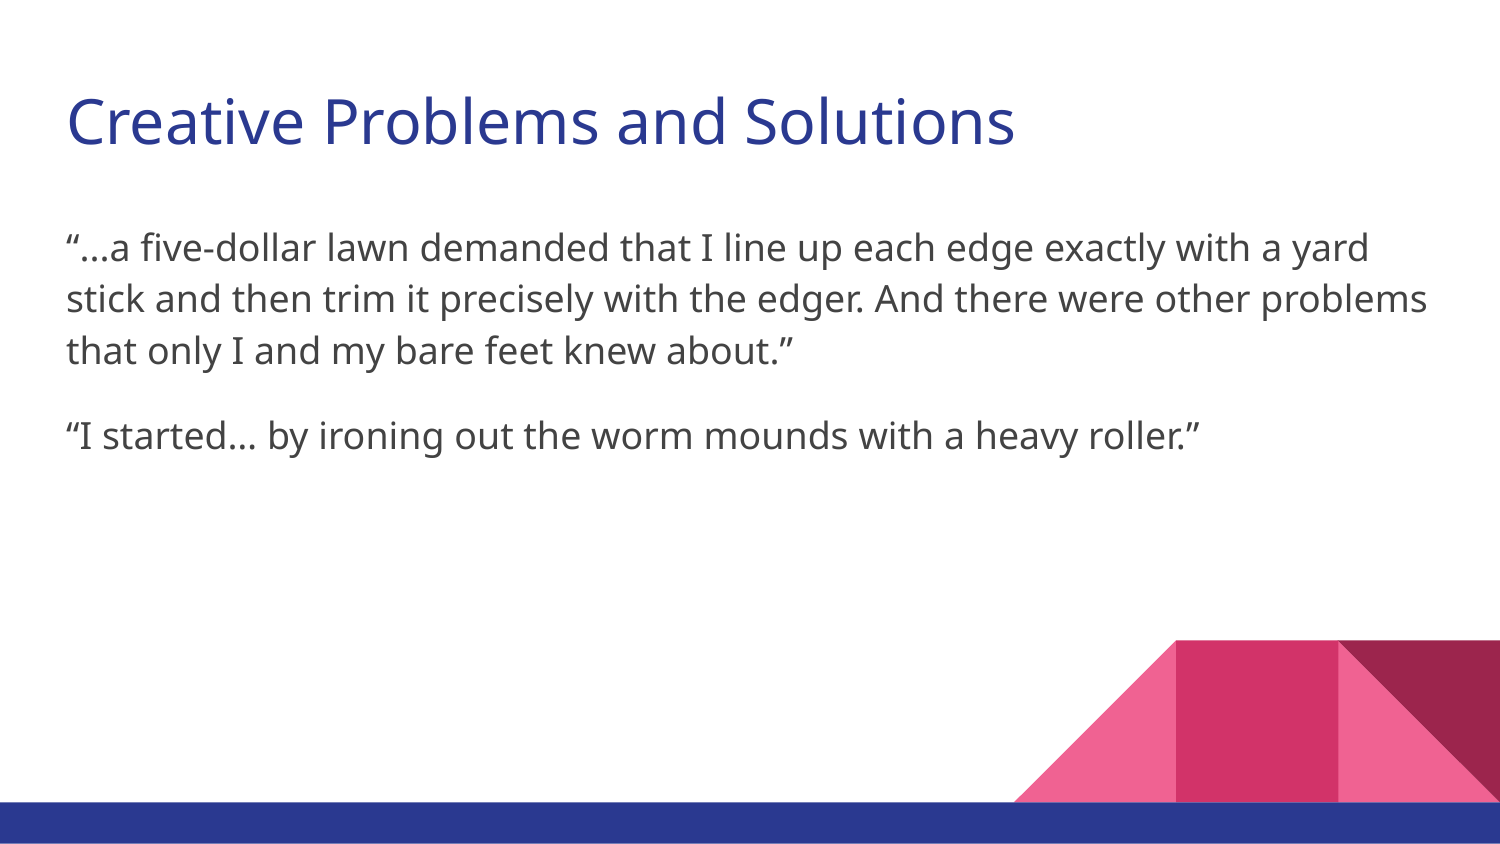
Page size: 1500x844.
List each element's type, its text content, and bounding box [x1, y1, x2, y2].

title Creative Problems and Solutions [51, 67, 1449, 167]
list “...a five-dollar lawn demanded that I line up each edge exactly with a yard stick and then trim it precisely with the edger. And there were other problems that only I and my bare feet knew about.” “I started… by ironing out the worm mounds with a heavy roller.” [51, 201, 1449, 750]
